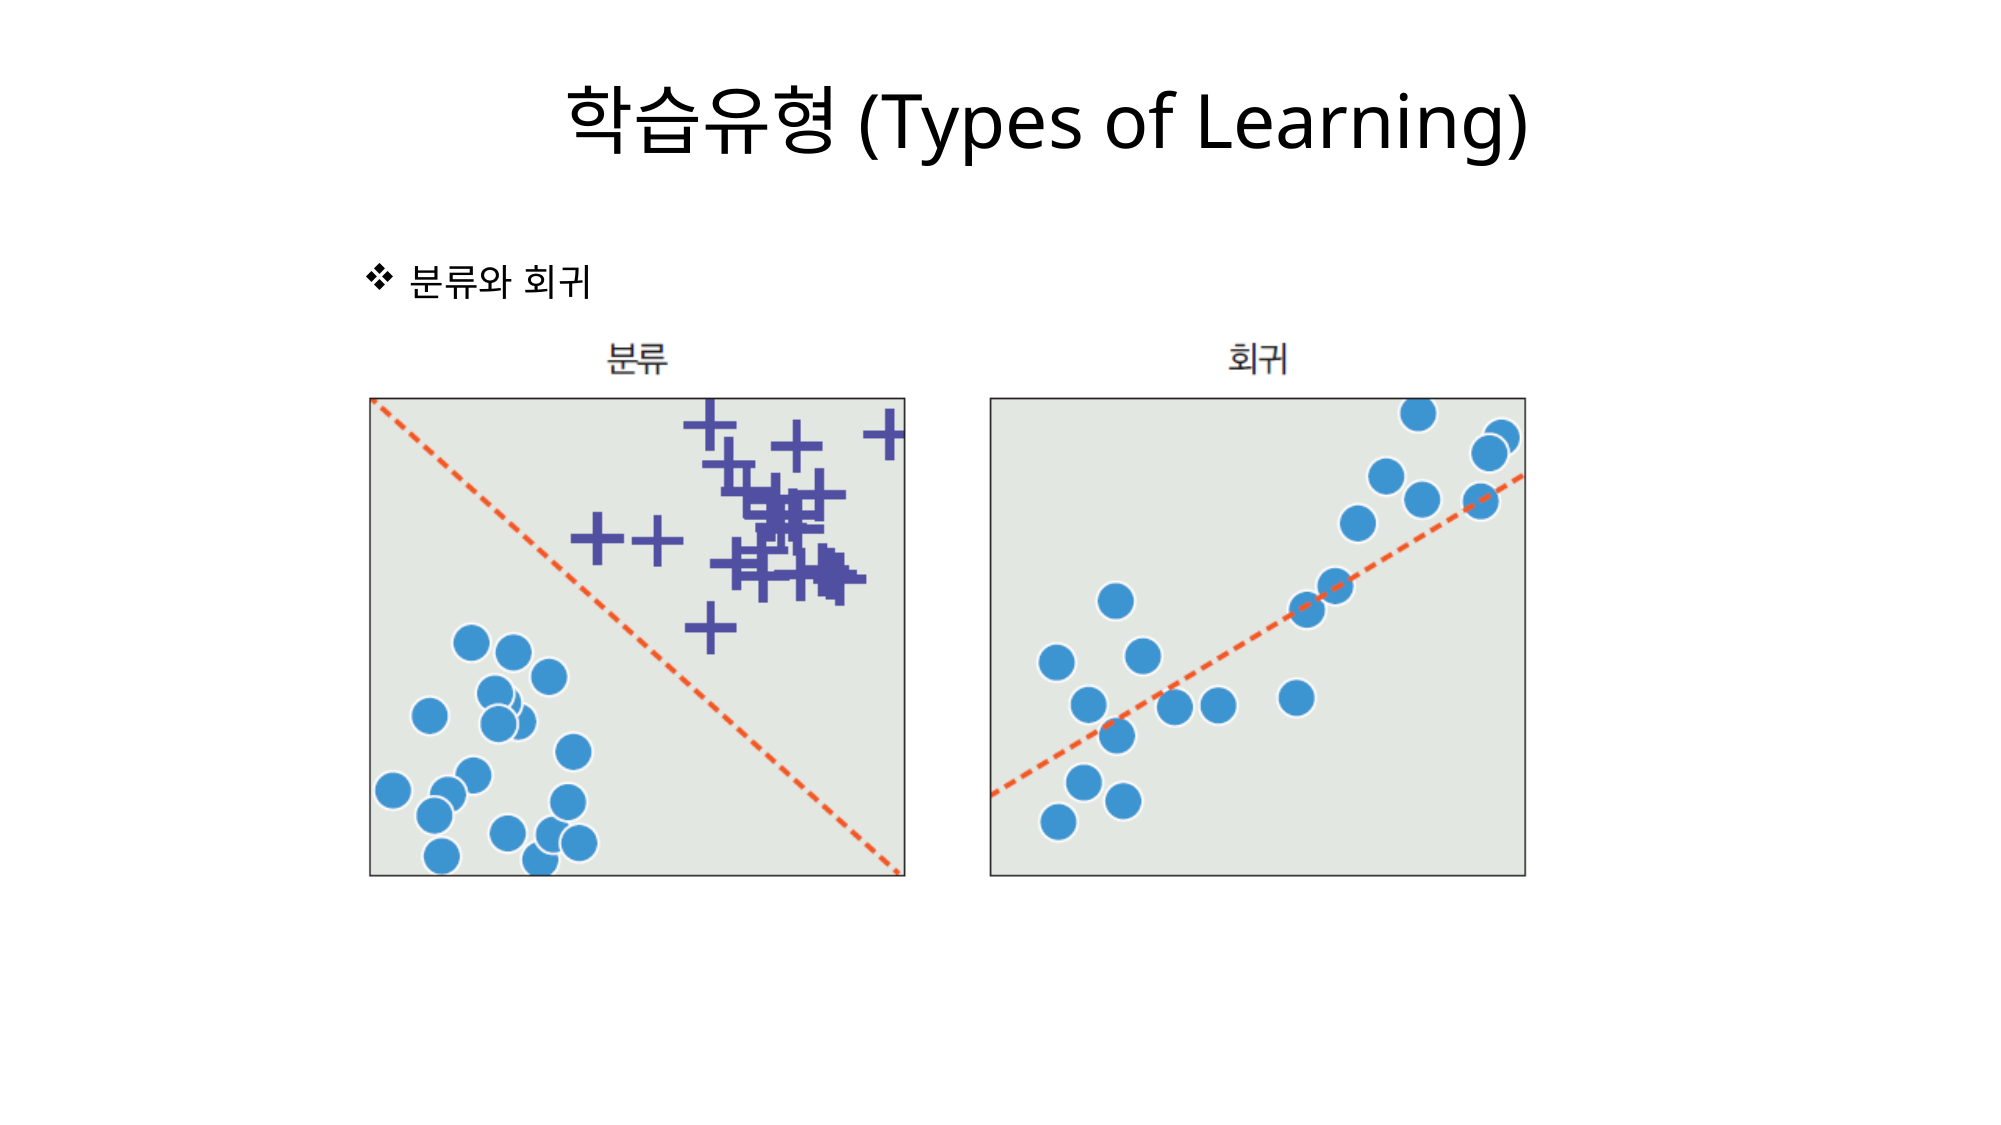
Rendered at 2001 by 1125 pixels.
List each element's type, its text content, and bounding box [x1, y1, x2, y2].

text_box 학습유형(Types of Learning) [550, 65, 1665, 171]
text_box 분류와 회귀 [347, 251, 1674, 317]
picture [357, 326, 1545, 894]
